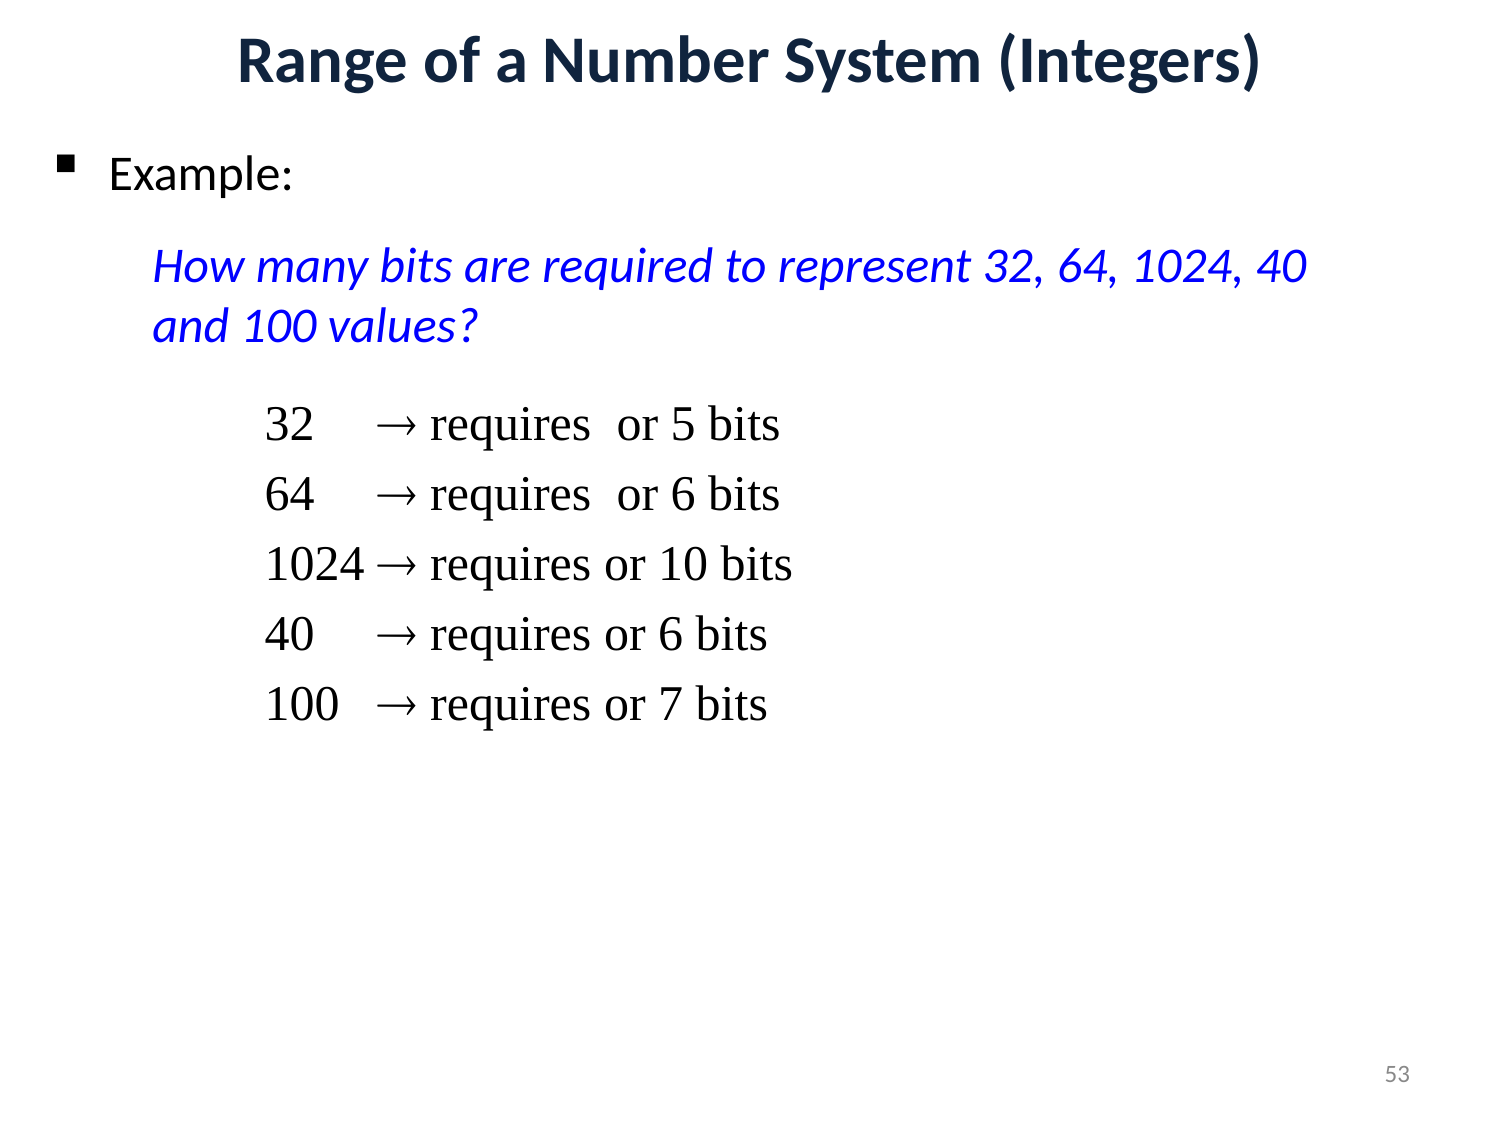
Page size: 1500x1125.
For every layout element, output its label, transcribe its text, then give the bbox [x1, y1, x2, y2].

slide_number 53 [1074, 1042, 1425, 1103]
title Range of a Number System (Integers) [0, 0, 1500, 113]
text_box How many bits are required to represent 32, 64, 1024, 40 and 100 values? [137, 224, 1367, 360]
text_box Example: [37, 133, 1475, 317]
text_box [740, 544, 760, 581]
